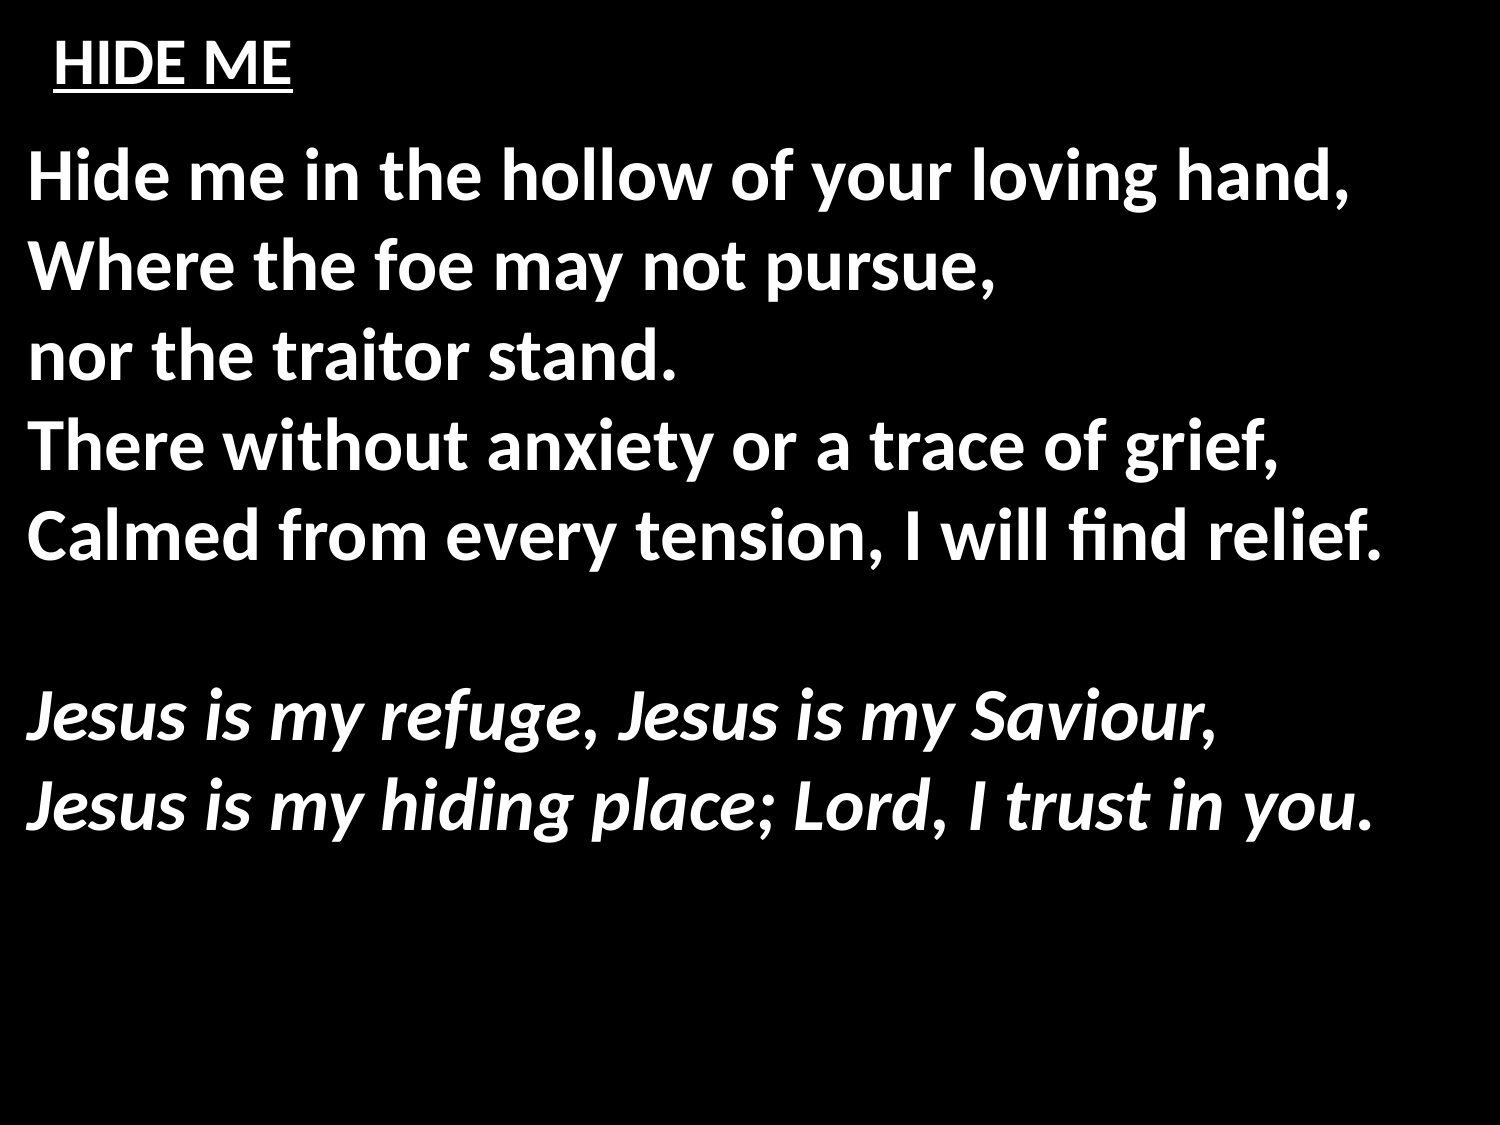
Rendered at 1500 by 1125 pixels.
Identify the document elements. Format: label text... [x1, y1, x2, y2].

title HIDE ME [10, 0, 1490, 117]
list Hide me in the hollow of your loving hand, Where the foe may not pursue, nor the traitor stand. There without anxiety or a trace of grief, Calmed from every tension, I will find relief. Jesus is my refuge, Jesus is my Saviour, Jesus is my hiding place; Lord, I trust in you. [8, 125, 1489, 1116]
